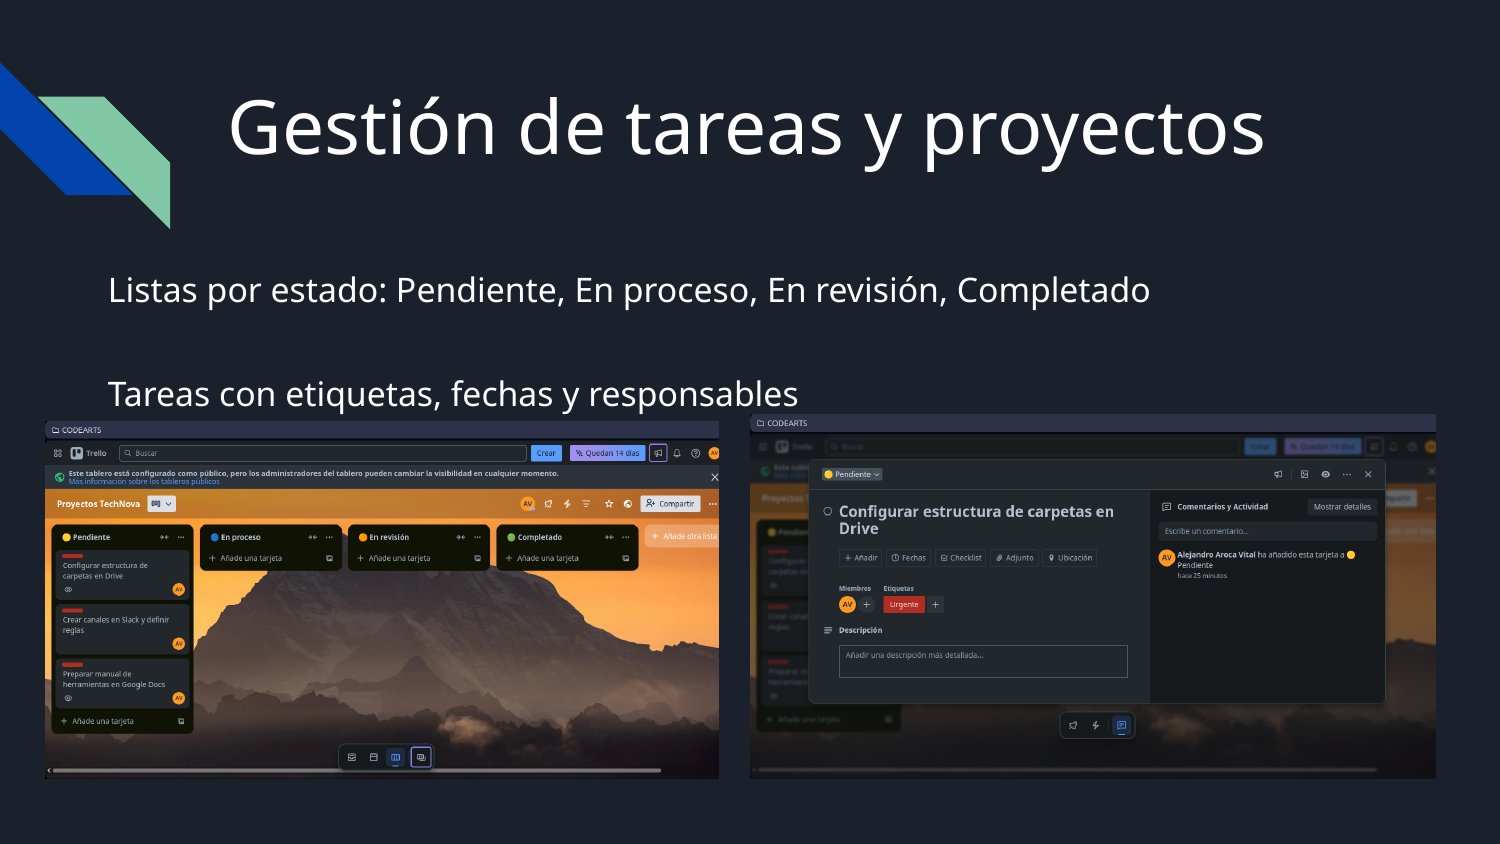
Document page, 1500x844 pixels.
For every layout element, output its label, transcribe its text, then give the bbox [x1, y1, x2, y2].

list Listas por estado: Pendiente, En proceso, En revisión, Completado Tareas con etiquetas, fechas y responsables [93, 257, 1407, 408]
picture [749, 414, 1436, 817]
picture [45, 421, 719, 817]
title Gestión de tareas y proyectos [212, 64, 1368, 215]
